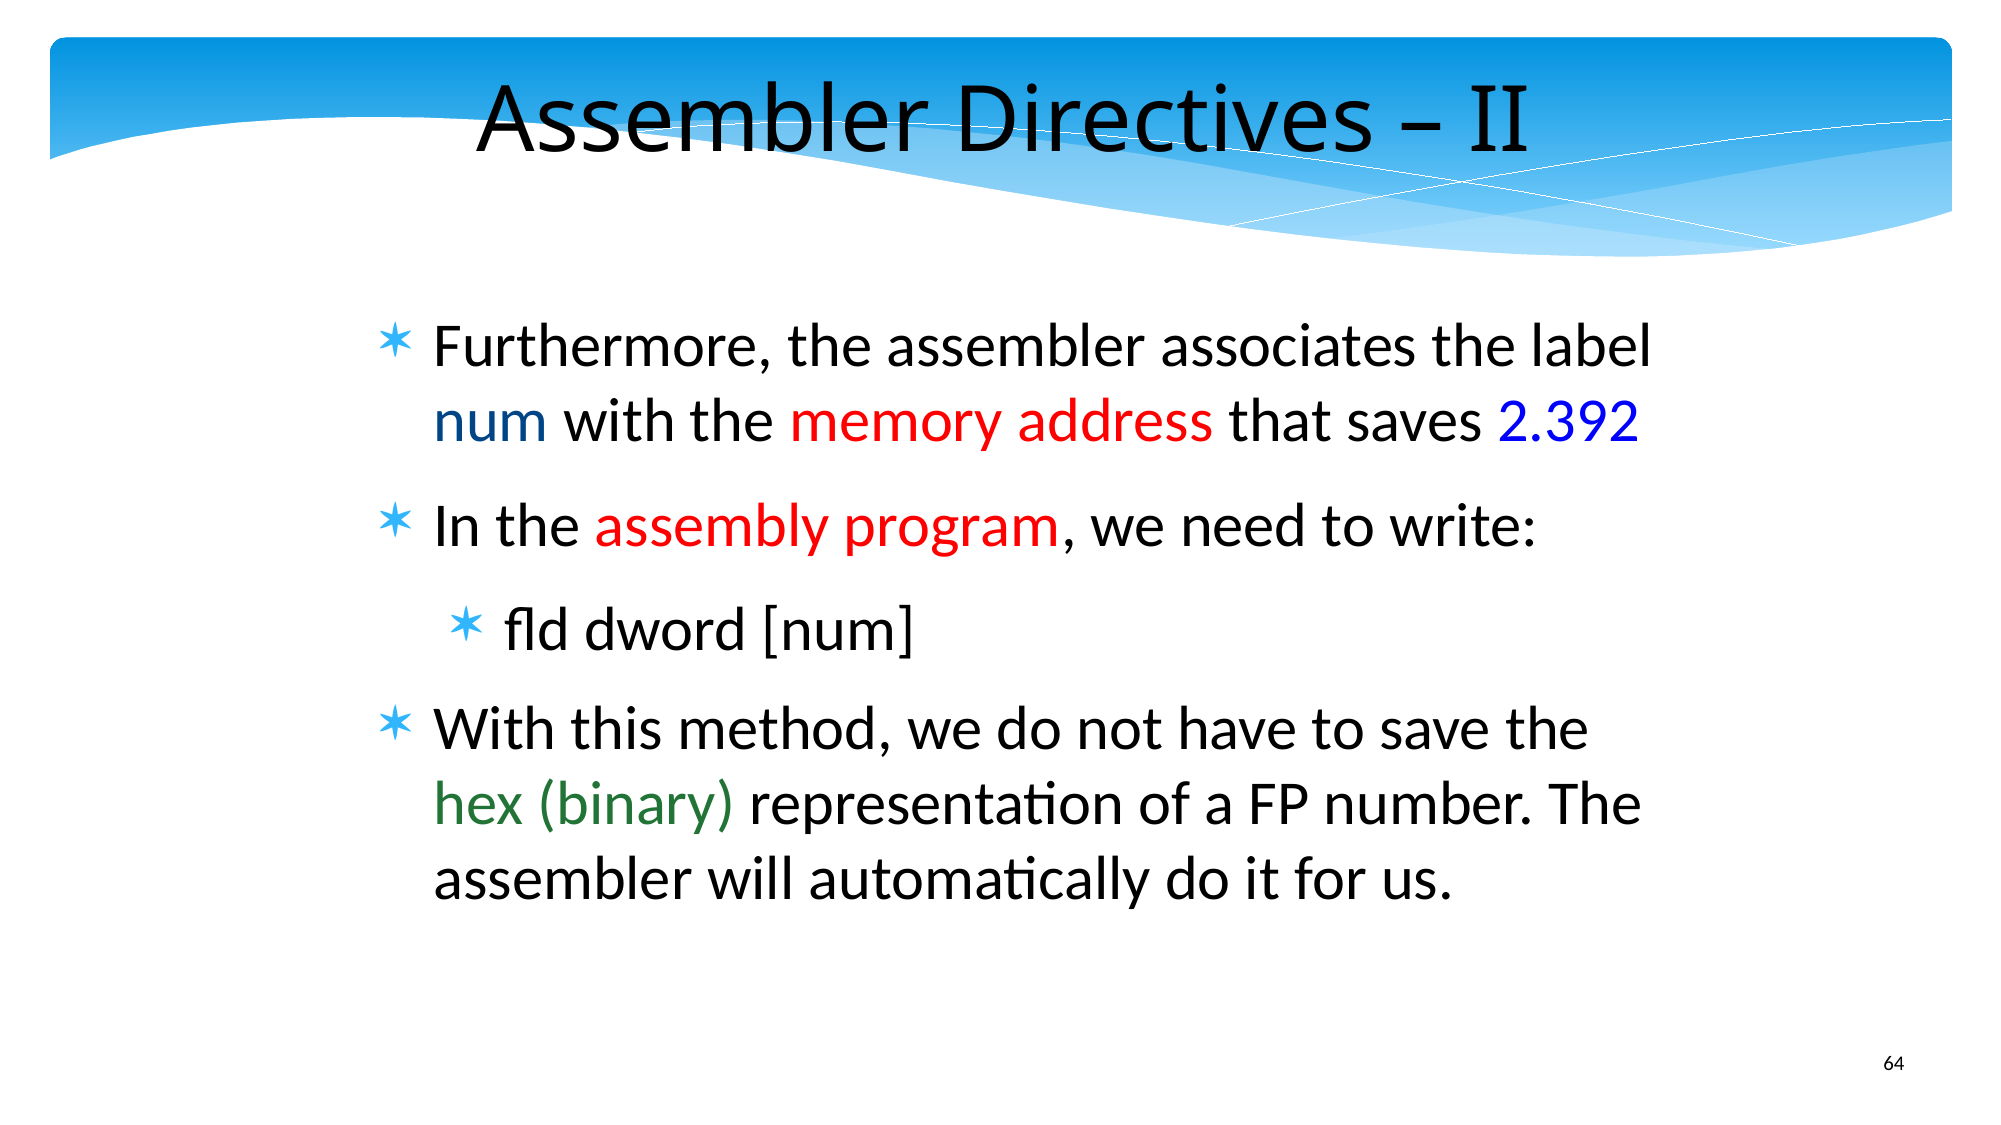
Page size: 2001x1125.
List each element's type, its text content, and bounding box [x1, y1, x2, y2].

title Assembler Directives – II [395, 37, 1613, 192]
list Furthermore, the assembler associates the label num with the memory address that saves 2.392 In the assembly program, we need to write: fld dword [num] With this method, we do not have to save the hex (binary) representation of a FP number. The assembler will automatically do it for us. [362, 304, 1663, 938]
